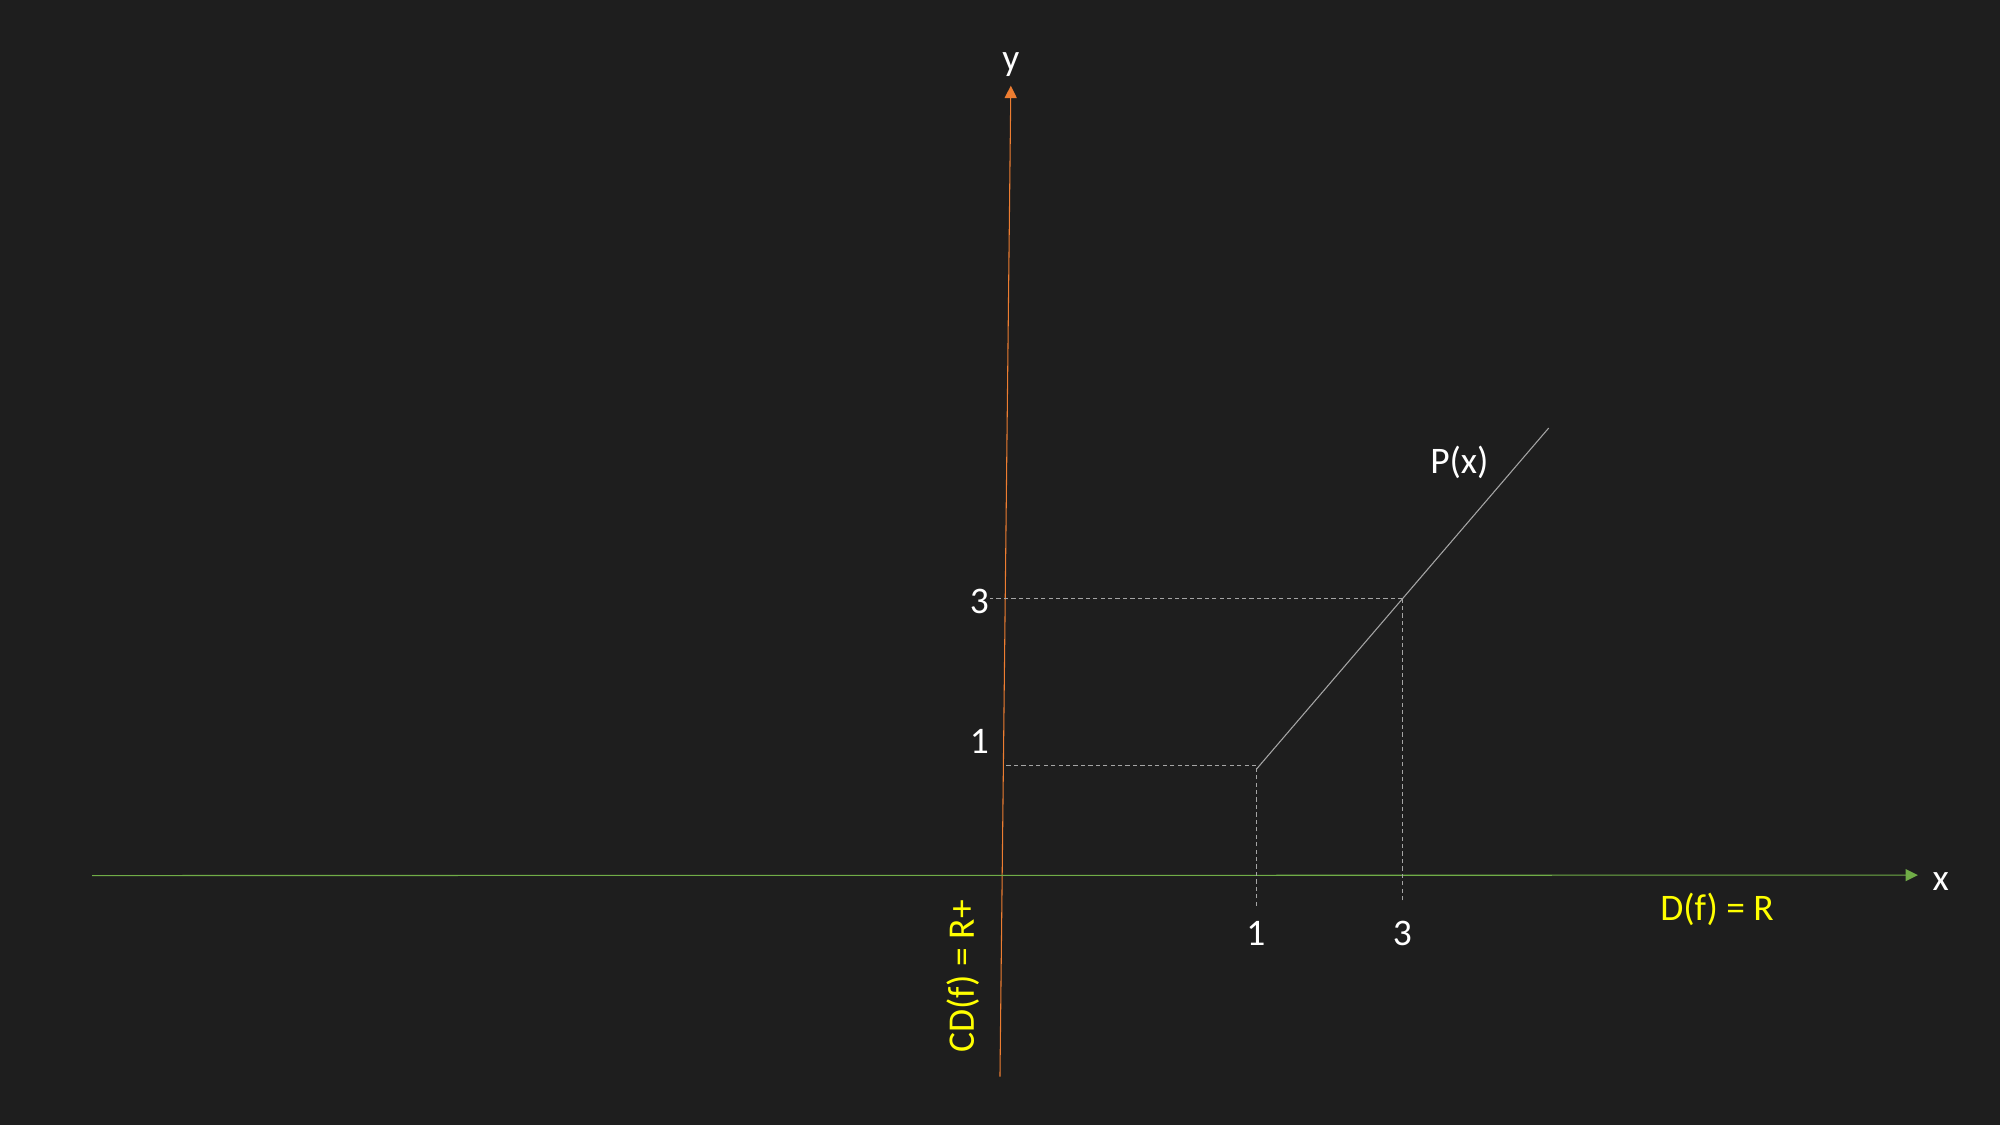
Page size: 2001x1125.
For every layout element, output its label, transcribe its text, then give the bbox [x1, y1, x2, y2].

text_box 3 [955, 568, 999, 629]
text_box CD(f) = R+ [929, 885, 989, 1068]
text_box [1256, 428, 1549, 770]
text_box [999, 876, 1011, 1077]
text_box 1 [1231, 900, 1281, 960]
text_box 3 [1378, 900, 1427, 960]
text_box x [1917, 845, 1964, 905]
text_box 1 [955, 708, 999, 769]
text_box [999, 86, 1011, 598]
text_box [999, 599, 1011, 875]
text_box y [987, 25, 1035, 86]
text_box D(f) = R [1645, 876, 1789, 936]
